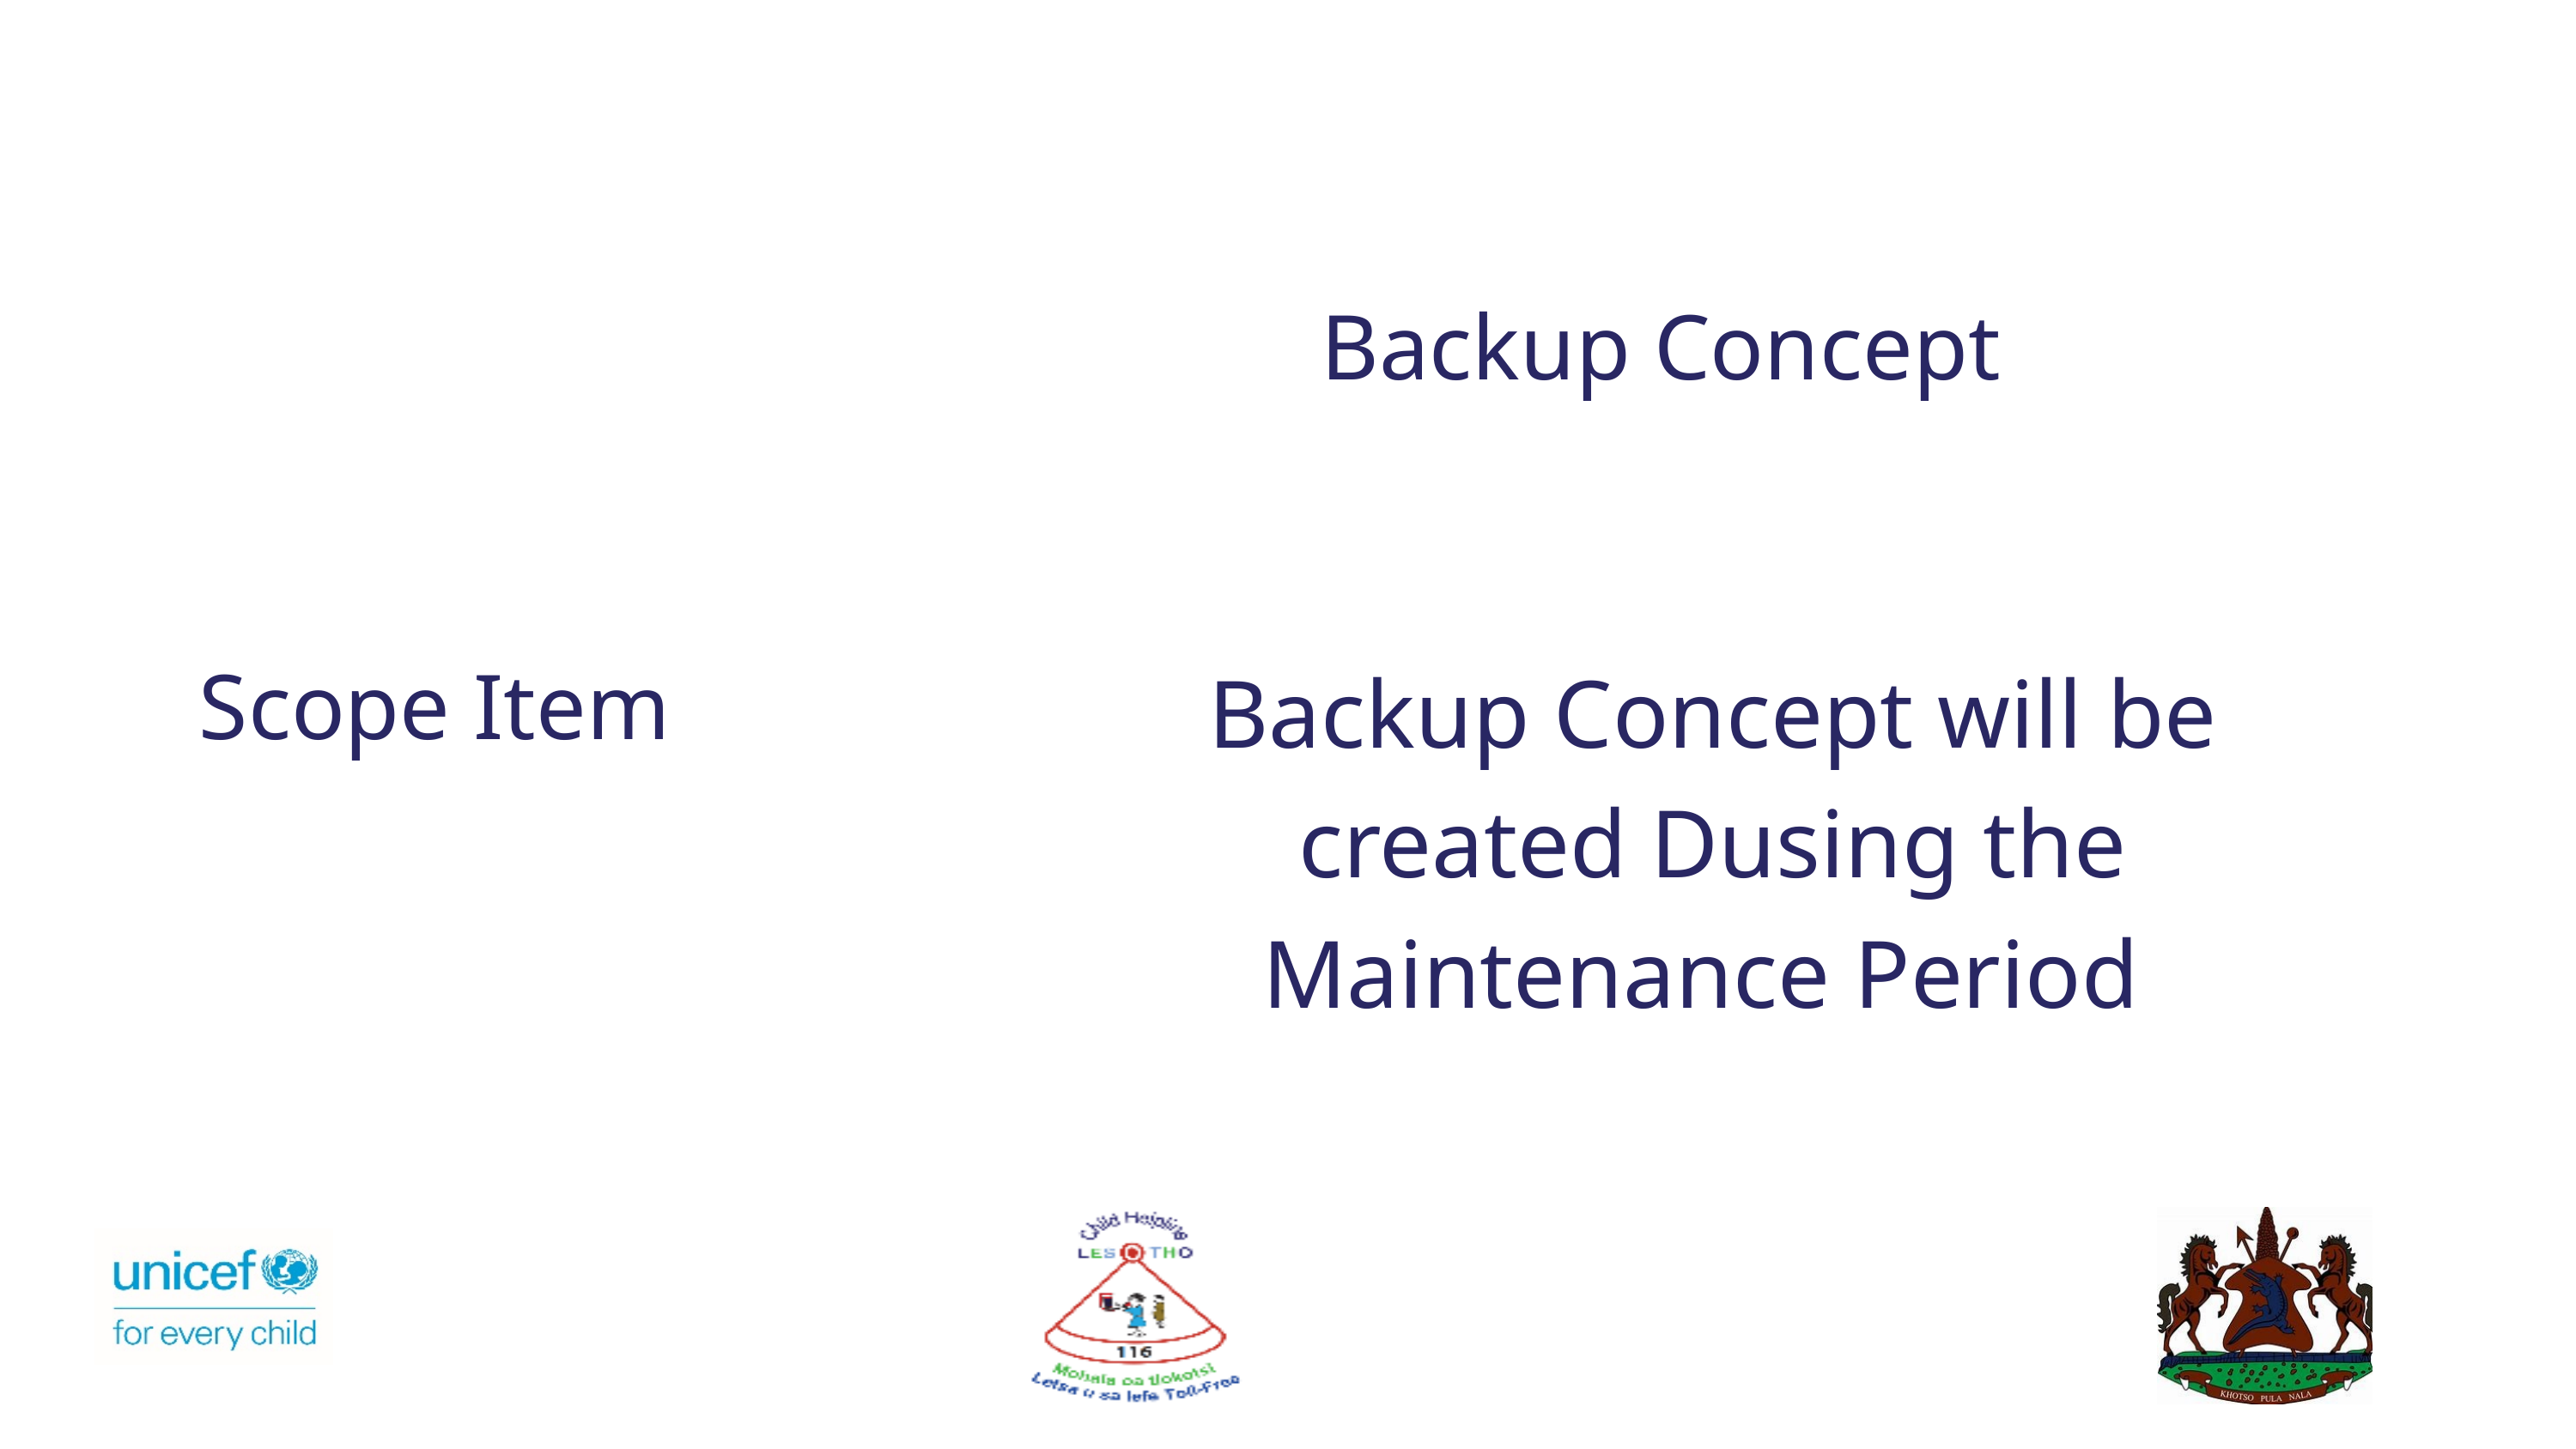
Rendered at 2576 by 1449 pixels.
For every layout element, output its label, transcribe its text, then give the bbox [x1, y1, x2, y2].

text_box Backup Concept will be created Dusing the Maintenance Period [1124, 636, 2302, 1027]
picture [2157, 1207, 2372, 1404]
picture [1030, 1207, 1245, 1408]
picture [94, 1228, 333, 1365]
text_box Backup Concept [1206, 281, 2139, 398]
text_box Scope Item [74, 641, 796, 758]
